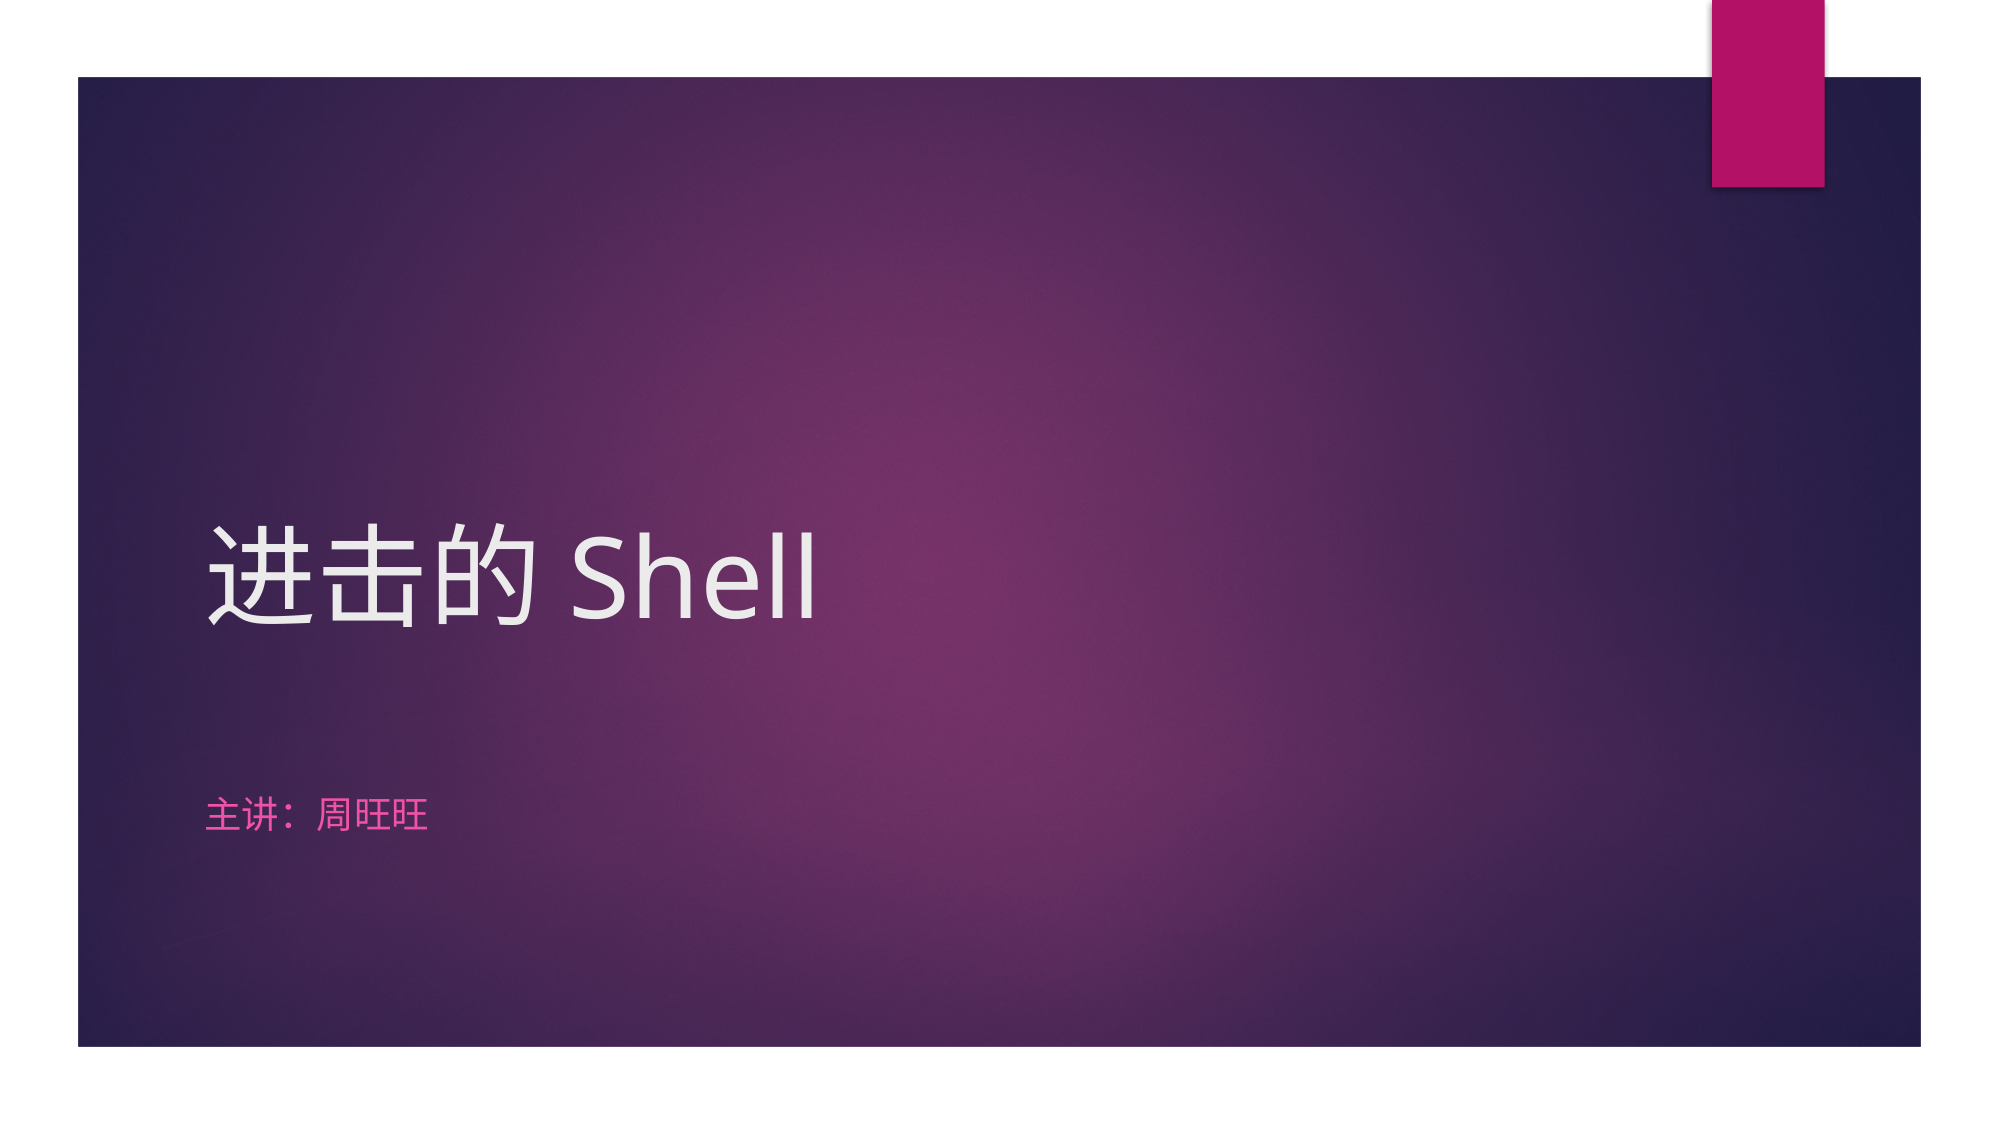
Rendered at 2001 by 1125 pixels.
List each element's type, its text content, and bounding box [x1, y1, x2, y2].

title 进击的Shell [189, 344, 1638, 783]
subtitle 主讲：周旺旺 [189, 783, 1638, 925]
